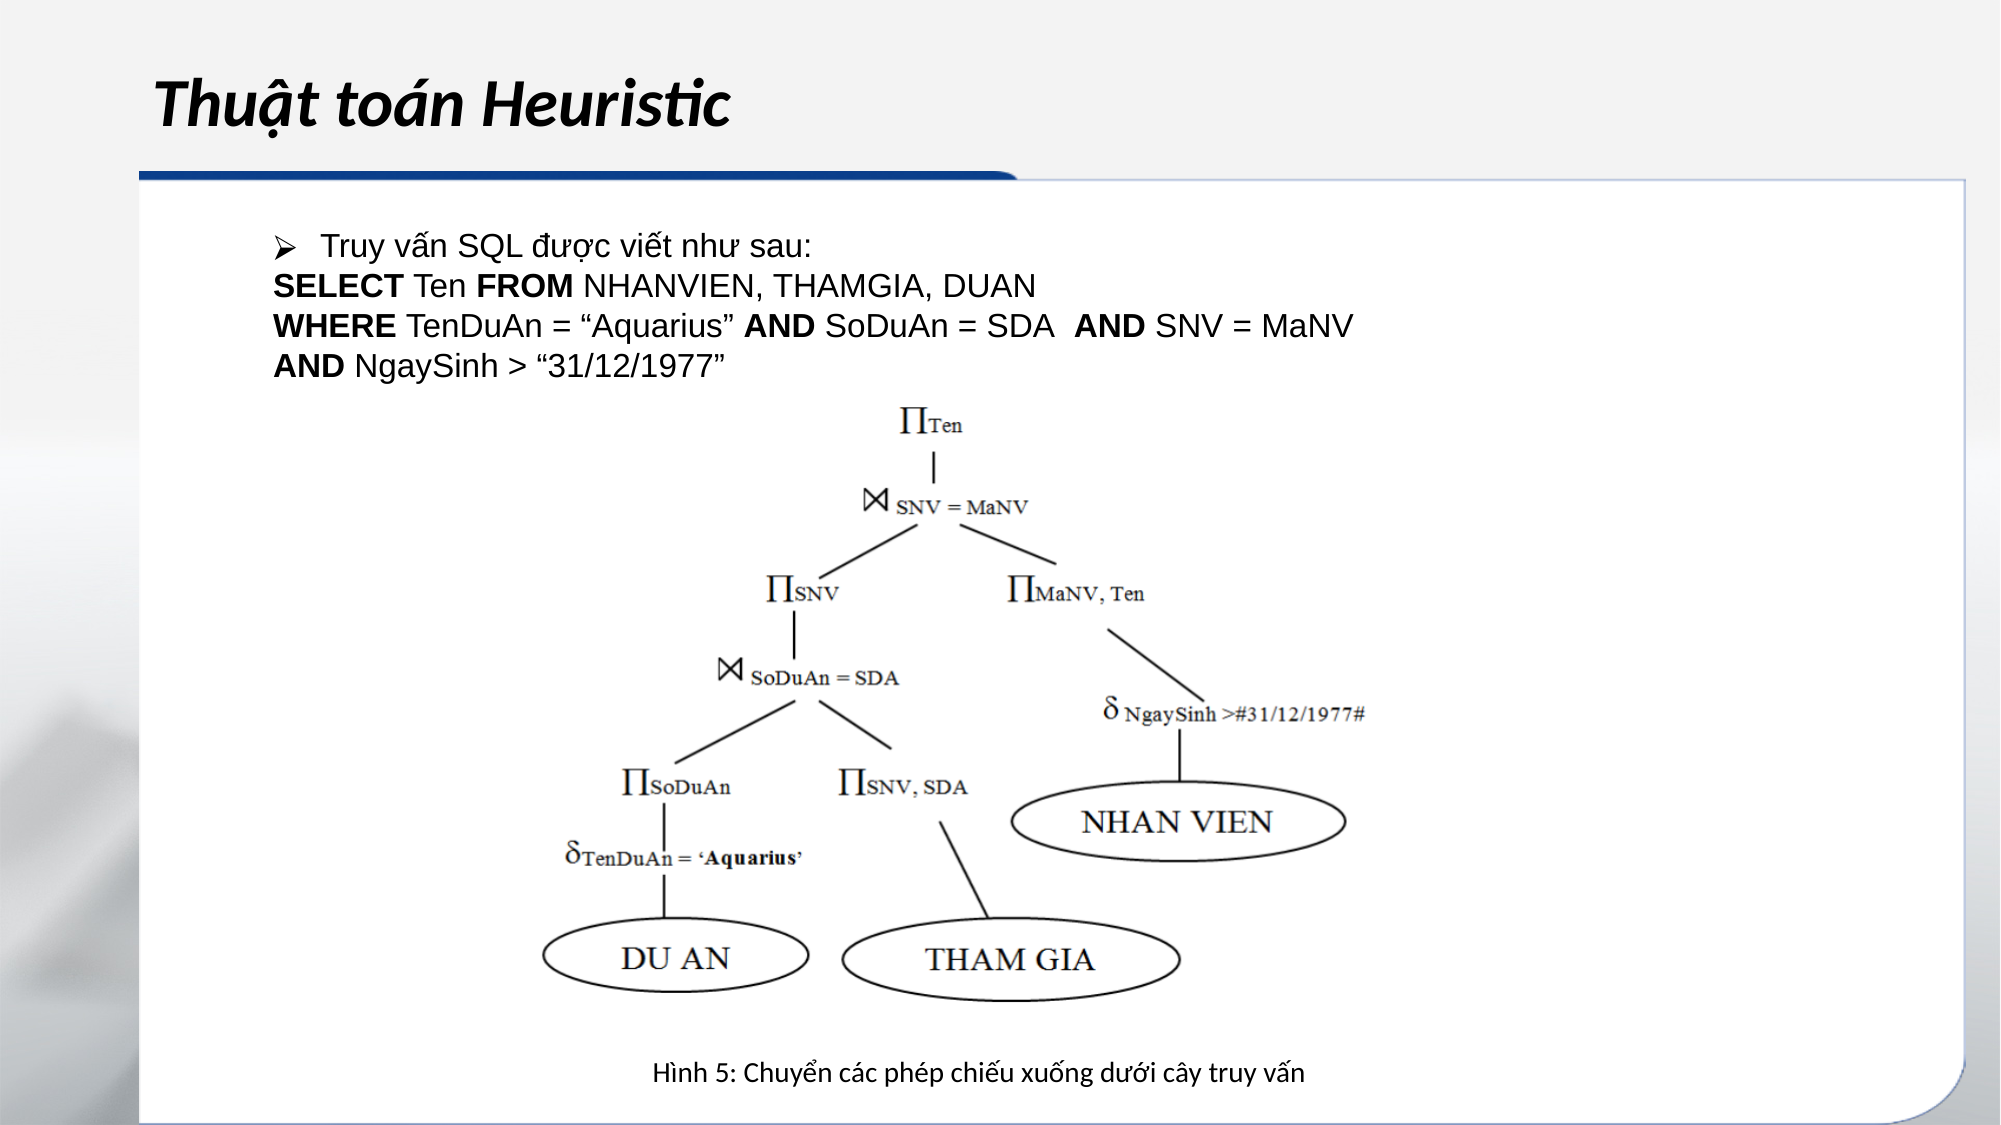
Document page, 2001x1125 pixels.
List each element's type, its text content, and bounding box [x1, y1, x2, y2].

text_box Truy vấn SQL được viết như sau: SELECT Ten FROM NHANVIEN, THAMGIA, DUAN WHERE TenDuAn = “Aquarius” AND SoDuAn = SDA AND SNV = MaNV AND NgaySinh > “31/12/1977” [258, 217, 1869, 482]
text_box Hình 5: Chuyển các phép chiếu xuống dưới cây truy vấn [637, 1046, 1363, 1097]
title Thuật toán Heuristic [137, 59, 1663, 150]
picture [0, 0, 2001, 1125]
